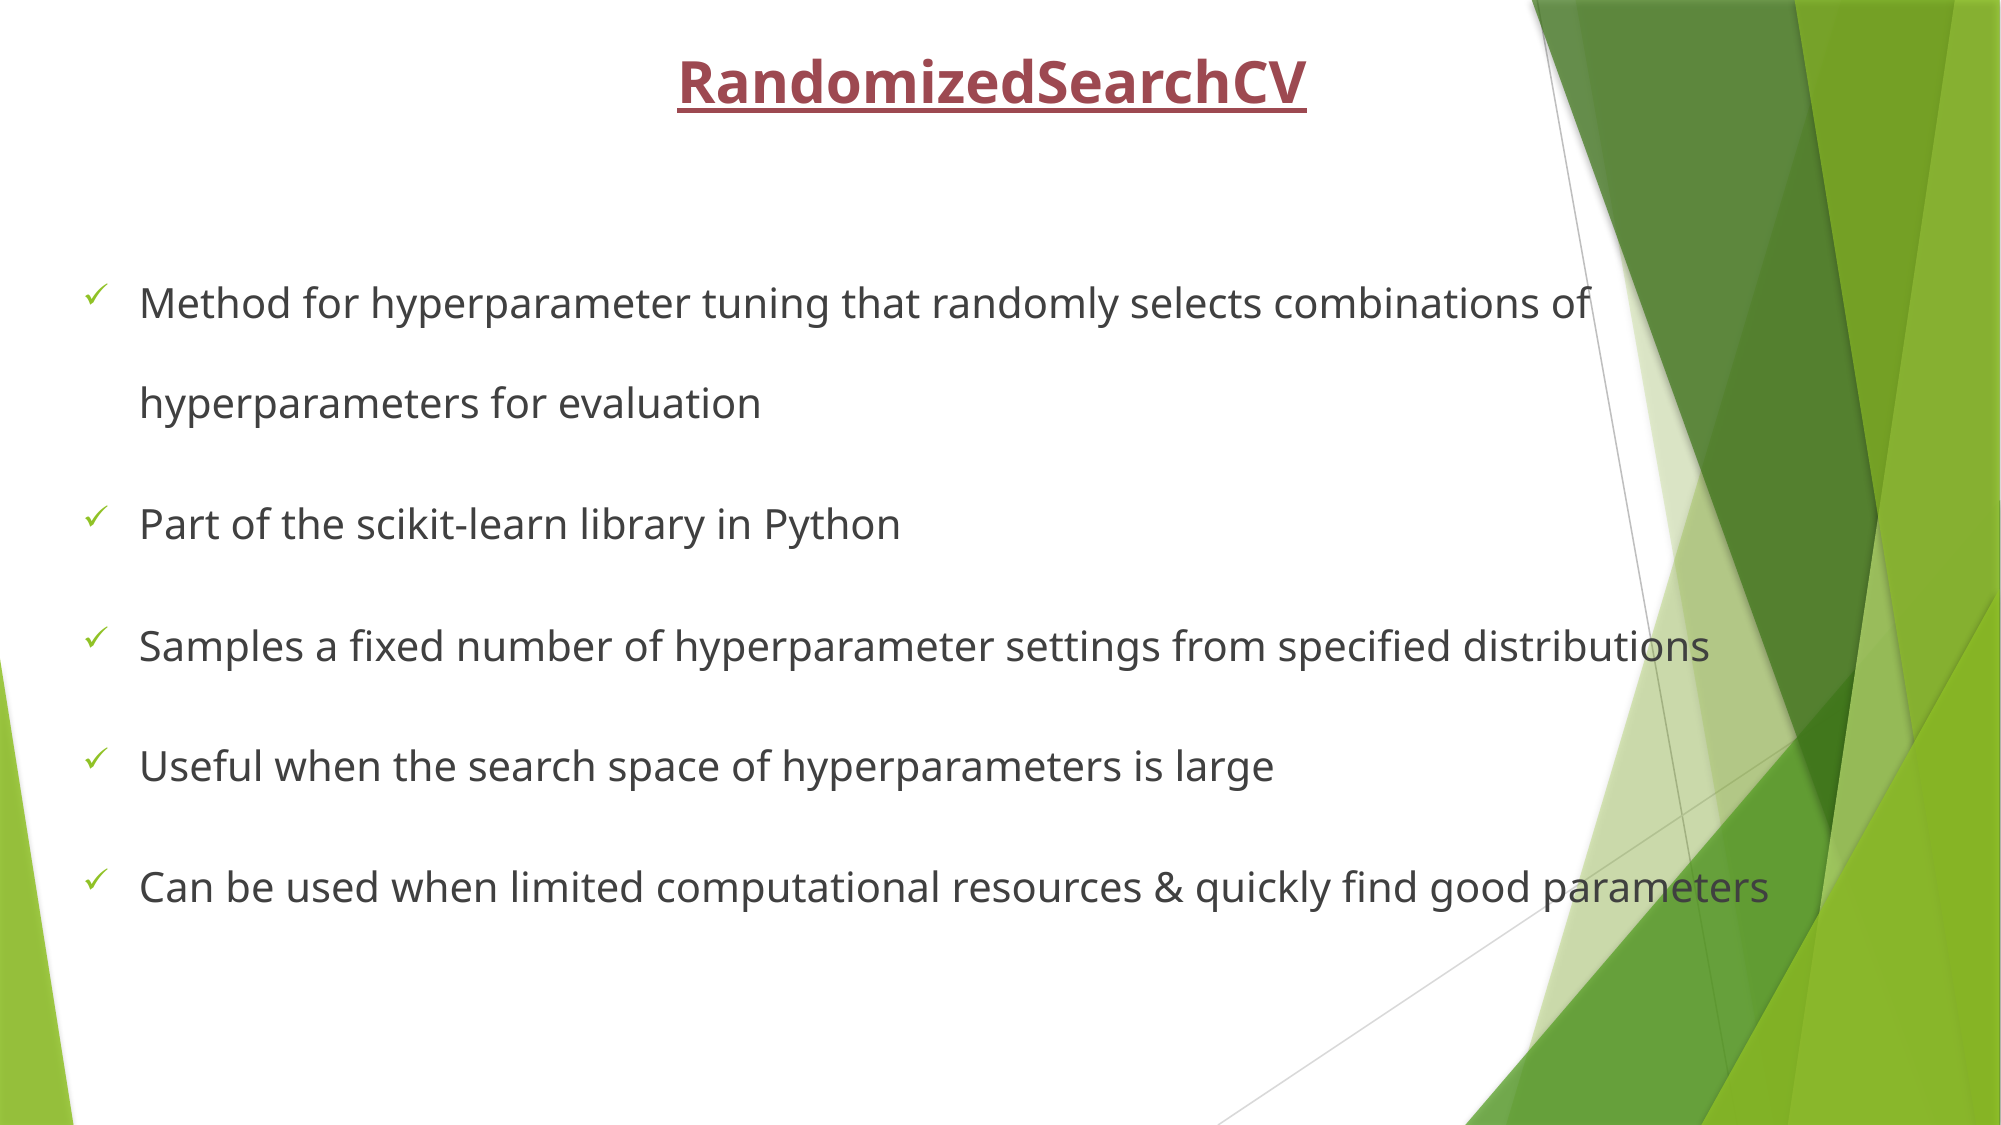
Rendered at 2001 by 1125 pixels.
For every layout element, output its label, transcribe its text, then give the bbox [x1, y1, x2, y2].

list RandomizedSearchCV Method for hyperparameter tuning that randomly selects combinations of hyperparameters for evaluation Part of the scikit-learn library in Python Samples a fixed number of hyperparameter settings from specified distributions Useful when the search space of hyperparameters is large Can be used when limited computational resources & quickly find good parameters [67, 38, 1917, 1067]
